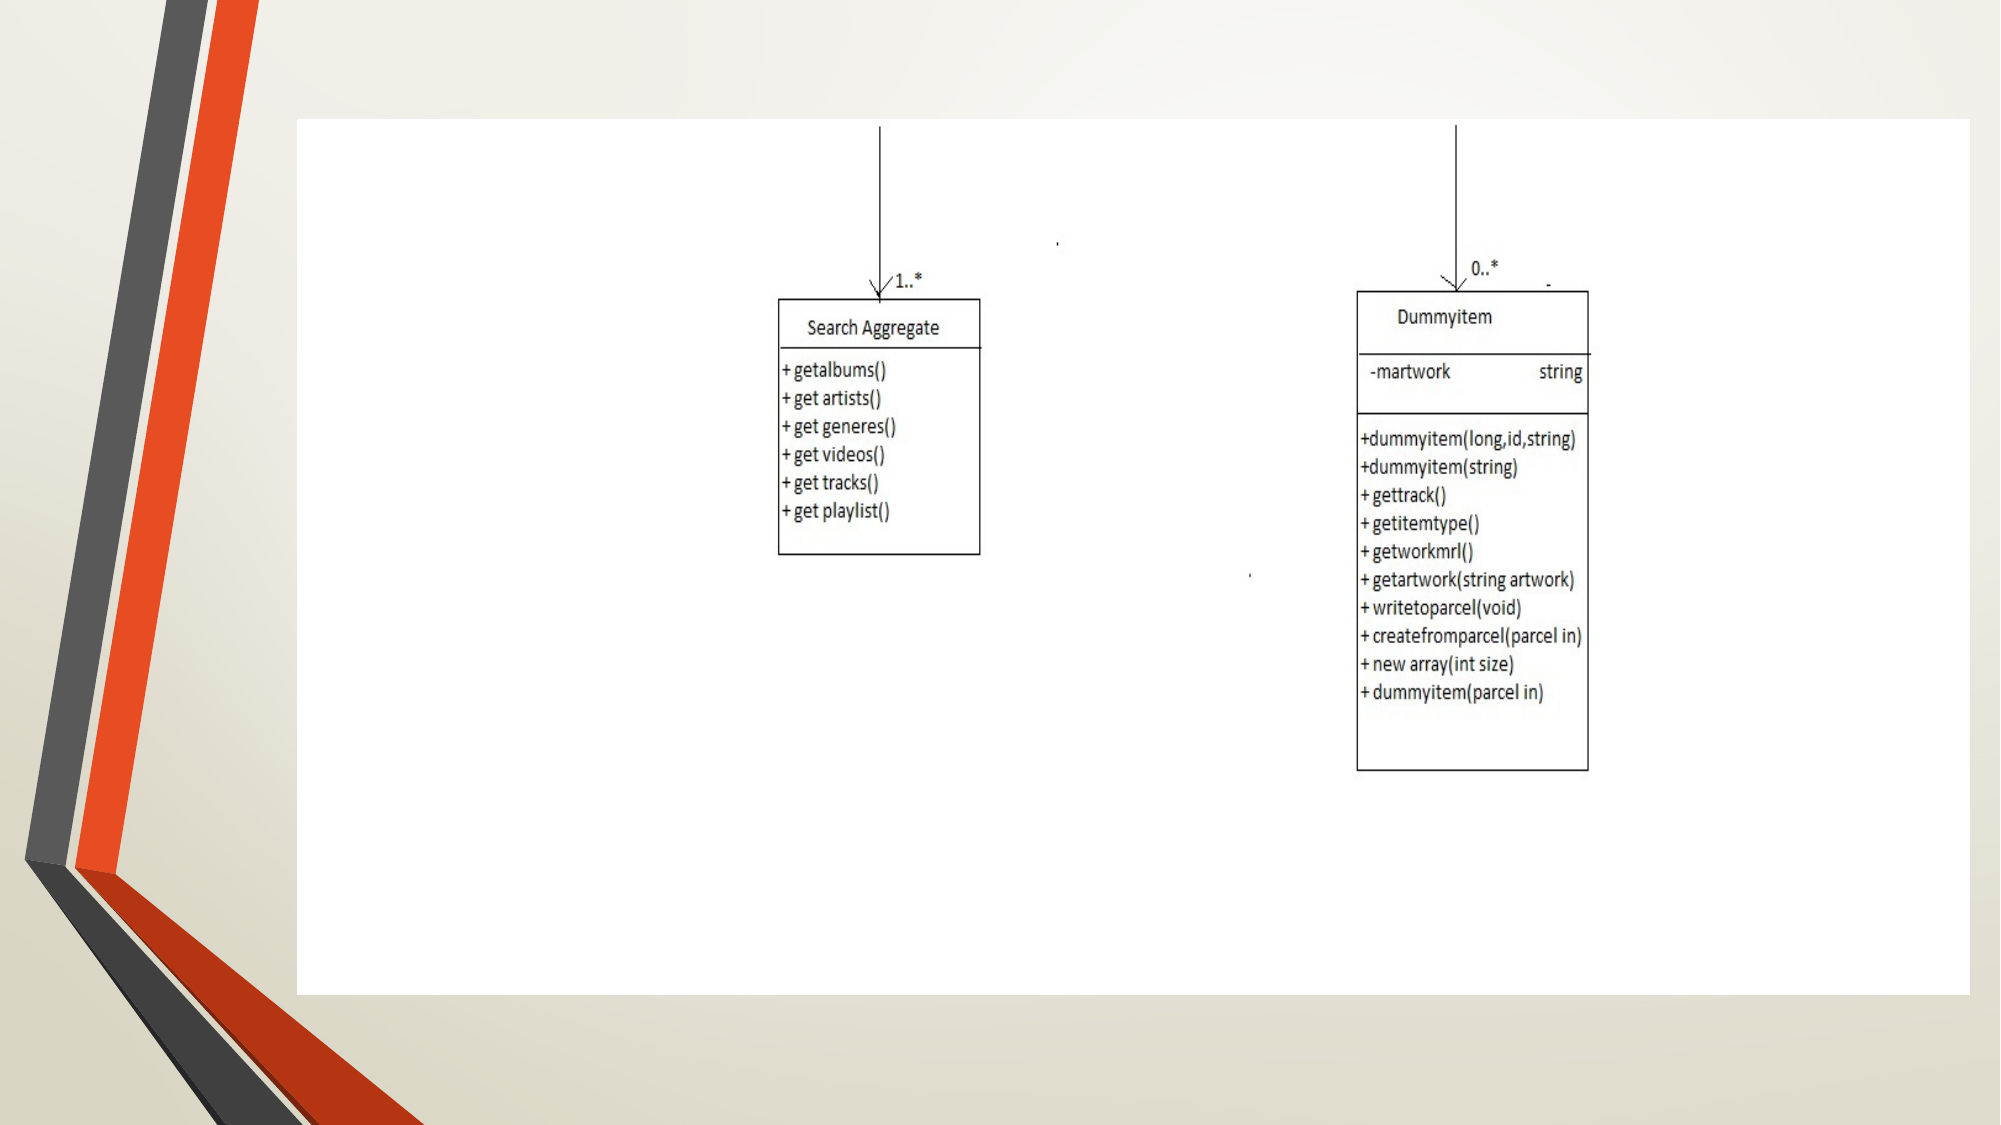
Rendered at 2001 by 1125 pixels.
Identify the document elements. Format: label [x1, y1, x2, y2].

picture [297, 119, 1970, 995]
